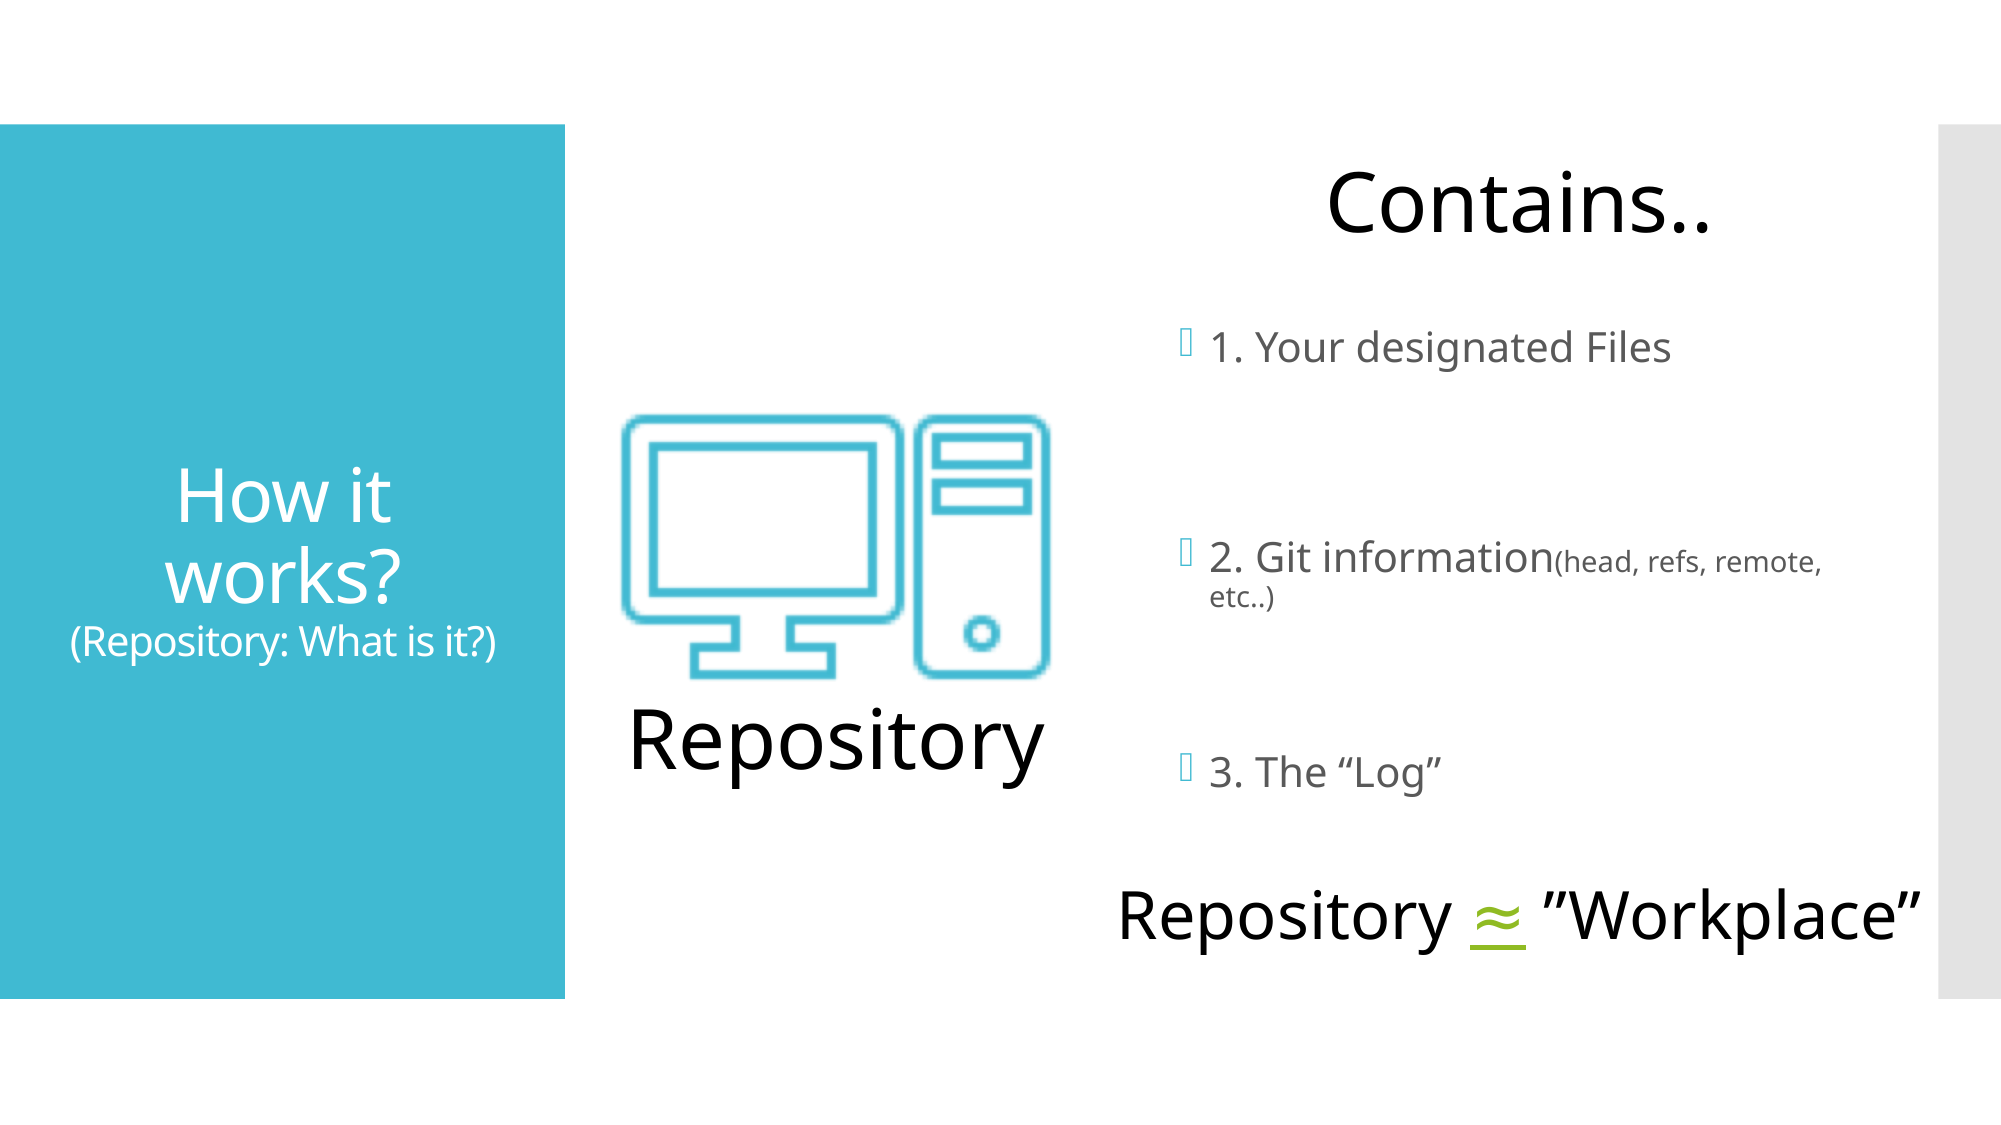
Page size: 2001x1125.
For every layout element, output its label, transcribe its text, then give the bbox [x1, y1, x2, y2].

title How it works? (Repository: What is it?) [41, 184, 525, 940]
text_box Contains.. [1310, 141, 1729, 257]
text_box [617, 328, 1055, 796]
text_box Repository ≈ ”Workplace” [1102, 865, 1937, 972]
list 1. Your designated Files 2. Git information(head, refs, remote, etc..) 3. The “Log” [1164, 316, 1875, 807]
